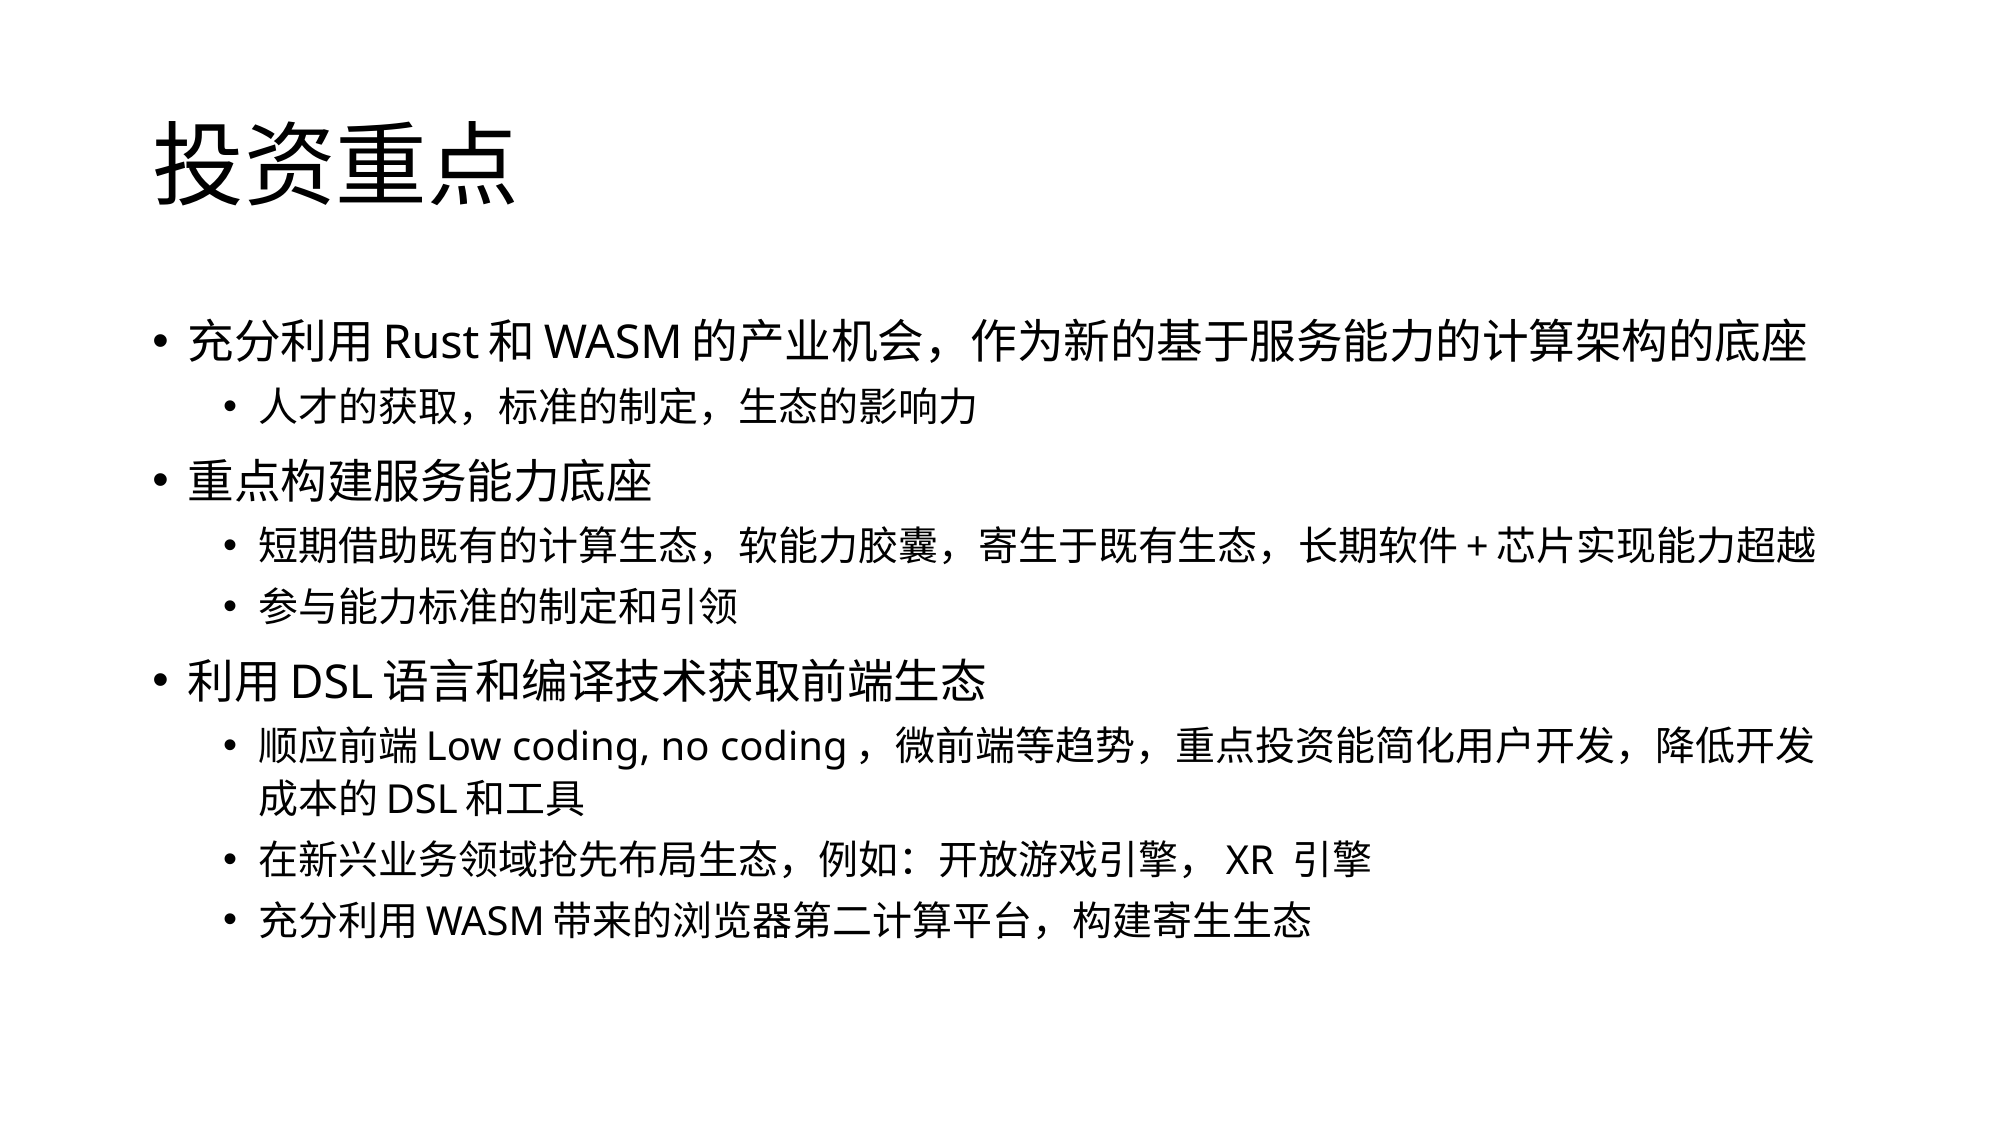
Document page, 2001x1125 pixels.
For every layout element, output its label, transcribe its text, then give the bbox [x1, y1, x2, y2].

title 投资重点 [137, 59, 1863, 278]
list 充分利用Rust和WASM的产业机会，作为新的基于服务能力的计算架构的底座 人才的获取，标准的制定，生态的影响力 重点构建服务能力底座 短期借助既有的计算生态，软能力胶囊，寄生于既有生态，长期软件+芯片实现能力超越 参与能力标准的制定和引领 利用DSL语言和编译技术获取前端生态 顺应前端Low coding, no coding，微前端等趋势，重点投资能简化用户开发，降低开发成本的DSL和工具 在新兴业务领域抢先布局生态，例如：开放游戏引擎，XR 引擎 充分利用WASM带来的浏览器第二计算平台，构建寄生生态 [137, 299, 1863, 1014]
